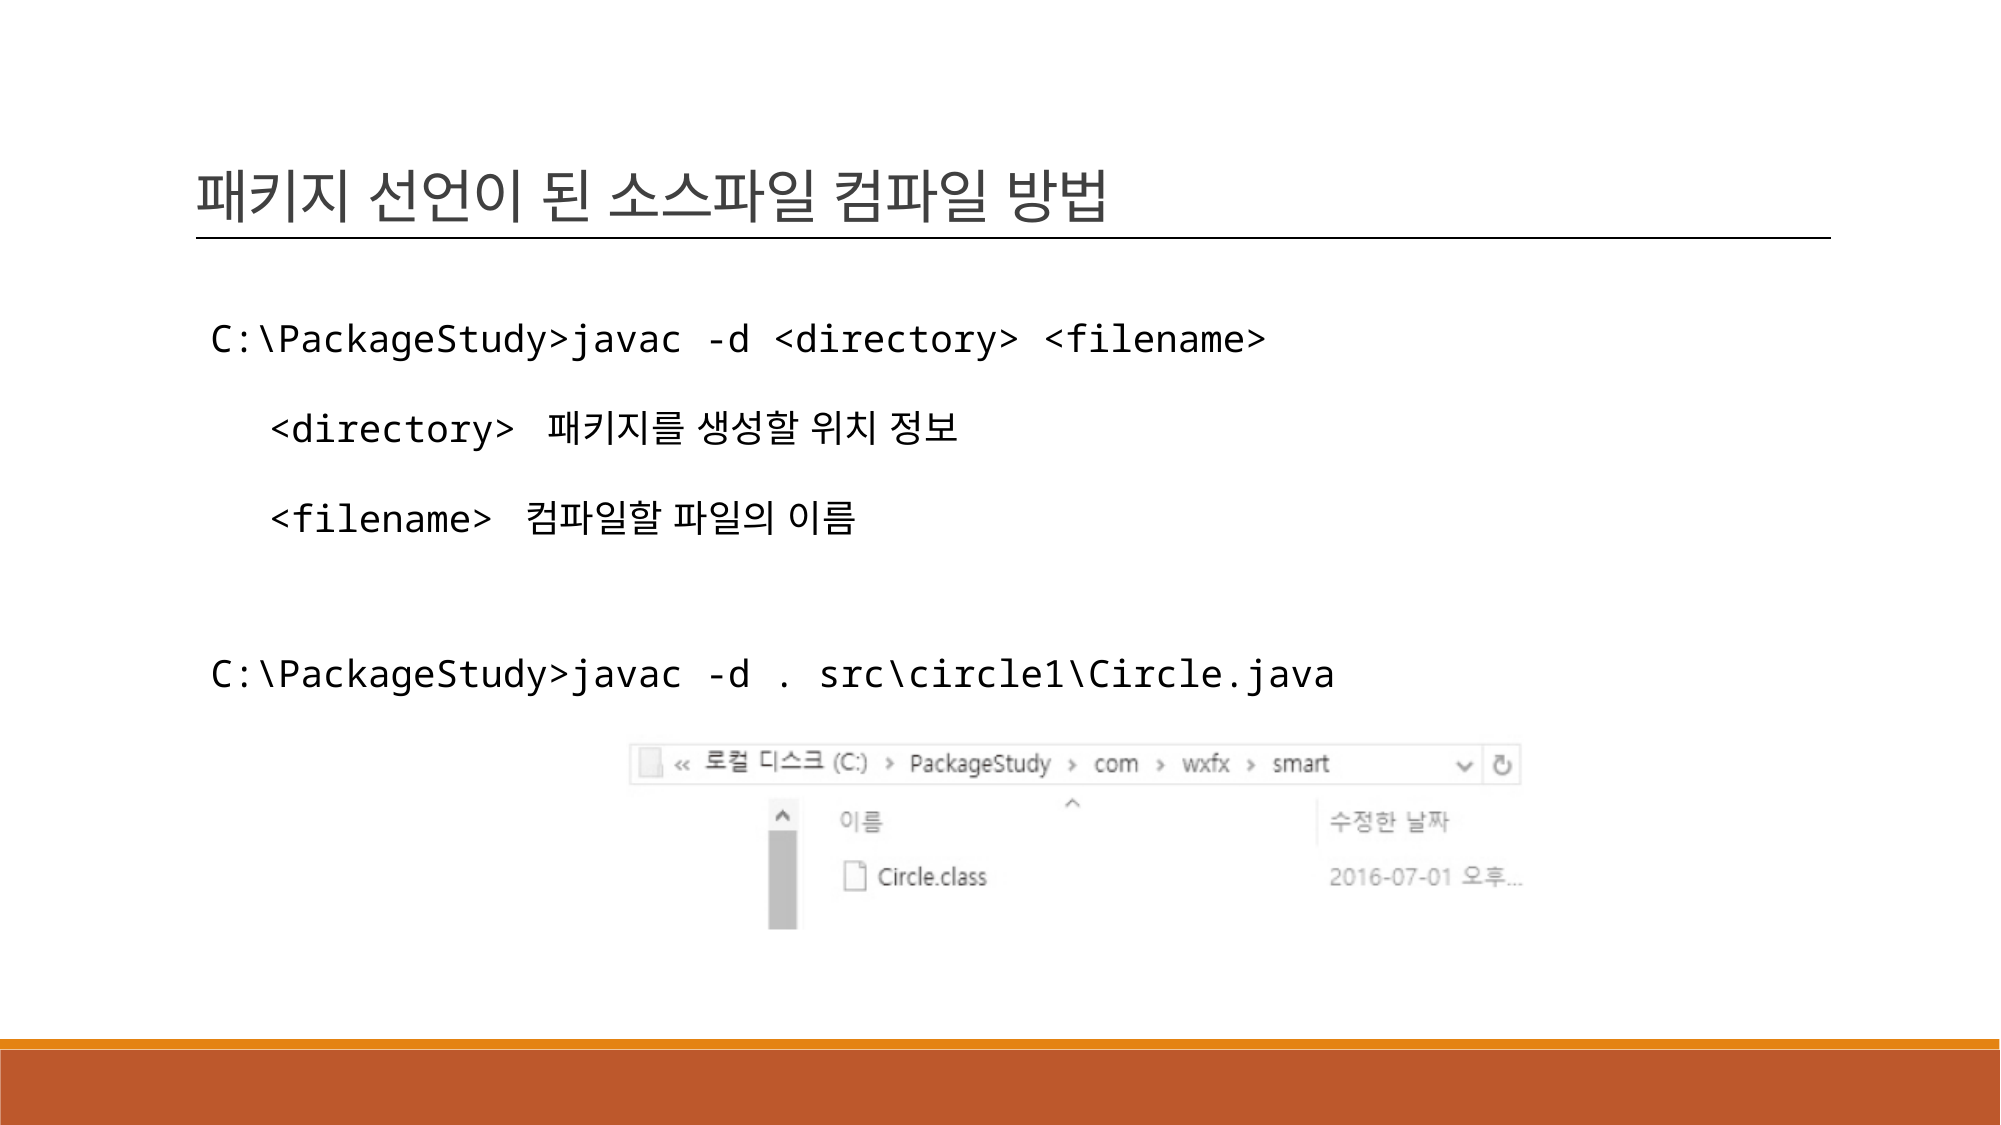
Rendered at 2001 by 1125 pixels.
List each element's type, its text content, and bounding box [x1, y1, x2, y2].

text_box 패키지 선언이 된 소스파일 컴파일 방법 [179, 47, 1830, 238]
picture [625, 727, 1544, 936]
text_box C:\PackageStudy>javac -d . src\circle1\Circle.java [195, 643, 1479, 703]
text_box C:\PackageStudy>javac -d <directory> <filename> <directory> 패키지를 생성할 위치 정보 <filename> 컴파일할 파일의 이름 [195, 262, 1457, 548]
